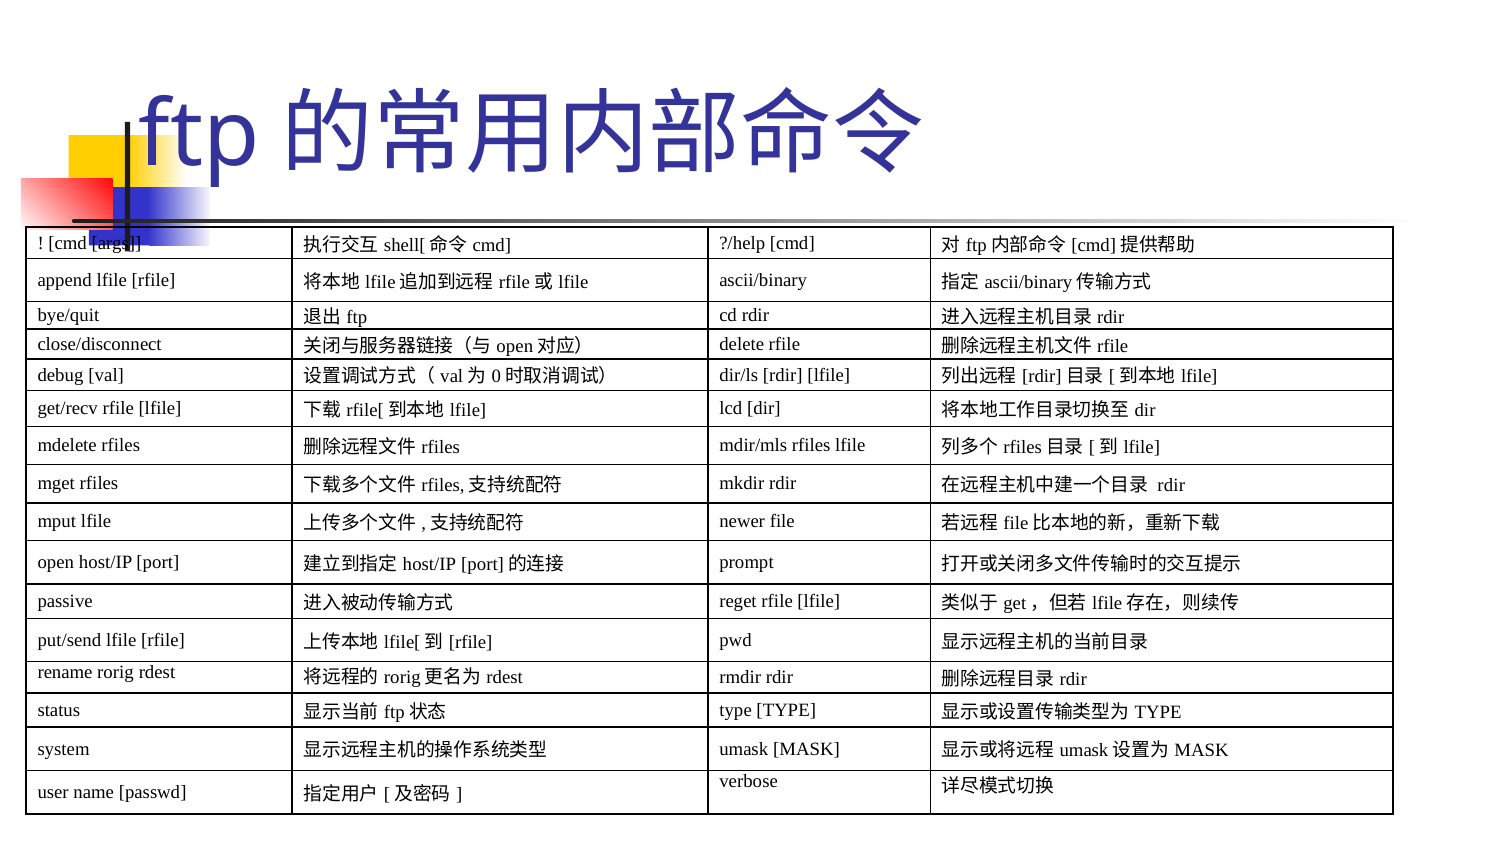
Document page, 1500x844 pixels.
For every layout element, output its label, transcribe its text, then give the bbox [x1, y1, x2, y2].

table_cell debug [val] [27, 360, 291, 390]
table_cell mput lfile [27, 504, 291, 540]
table_cell 上传多个文件,支持统配符 [293, 504, 707, 540]
table_cell rename rorig rdest [27, 662, 291, 692]
table_cell 显示或设置传输类型为TYPE [931, 694, 1392, 726]
table_cell verbose [709, 771, 930, 813]
table_cell 设置调试方式（val为0时取消调试） [293, 360, 707, 390]
table_cell 显示远程主机的当前目录 [931, 619, 1392, 661]
table_cell status [27, 694, 291, 726]
table_header ?/help [cmd] [709, 228, 930, 258]
table_cell 将远程的rorig更名为rdest [293, 662, 707, 692]
table_cell append lfile [rfile] [27, 259, 291, 301]
table_cell lcd [dir] [709, 391, 930, 426]
table_cell get/recv rfile [lfile] [27, 391, 291, 426]
table_cell 列多个rfiles目录[到lfile] [931, 427, 1392, 464]
table_cell 下载rfile[到本地lfile] [293, 391, 707, 426]
table_header ! [cmd [args]] [27, 228, 291, 258]
table_cell 删除远程文件rfiles [293, 427, 707, 464]
table_cell 指定用户[及密码] [293, 771, 707, 813]
table_cell 显示远程主机的操作系统类型 [293, 728, 707, 770]
table_cell bye/quit [27, 302, 291, 328]
table_cell 详尽模式切换 [931, 771, 1392, 813]
table_cell open host/IP [port] [27, 541, 291, 583]
table_cell 显示或将远程umask设置为MASK [931, 728, 1392, 770]
table_cell 删除远程主机文件rfile [931, 330, 1392, 358]
table_cell 显示当前ftp状态 [293, 694, 707, 726]
table_cell dir/ls [rdir] [lfile] [709, 360, 930, 390]
table_cell cd rdir [709, 302, 930, 328]
table_cell reget rfile [lfile] [709, 585, 930, 618]
table_cell passive [27, 585, 291, 618]
table_cell mget rfiles [27, 465, 291, 502]
table_cell system [27, 728, 291, 770]
table_cell 关闭与服务器链接（与open对应） [293, 330, 707, 358]
table_cell 列出远程[rdir]目录[到本地lfile] [931, 360, 1392, 390]
table_cell 进入远程主机目录rdir [931, 302, 1392, 328]
table_cell 将本地工作目录切换至dir [931, 391, 1392, 426]
table_cell rmdir rdir [709, 662, 930, 692]
table_cell prompt [709, 541, 930, 583]
title ftp的常用内部命令 [123, 49, 1462, 192]
table_cell 在远程主机中建一个目录 rdir [931, 465, 1392, 502]
table_cell 打开或关闭多文件传输时的交互提示 [931, 541, 1392, 583]
table_cell mkdir rdir [709, 465, 930, 502]
table_cell mdelete rfiles [27, 427, 291, 464]
table_cell 进入被动传输方式 [293, 585, 707, 618]
table_cell 上传本地lfile[到[rfile] [293, 619, 707, 661]
table_cell 下载多个文件rfiles,支持统配符 [293, 465, 707, 502]
table_cell newer file [709, 504, 930, 540]
table_cell put/send lfile [rfile] [27, 619, 291, 661]
table_cell 指定ascii/binary传输方式 [931, 259, 1392, 301]
table_cell 退出ftp [293, 302, 707, 328]
table_cell 若远程file比本地的新，重新下载 [931, 504, 1392, 540]
table_cell pwd [709, 619, 930, 661]
table_cell ascii/binary [709, 259, 930, 301]
table_cell 将本地lfile追加到远程rfile或lfile [293, 259, 707, 301]
table_cell delete rfile [709, 330, 930, 358]
table_cell type [TYPE] [709, 694, 930, 726]
table_header 对ftp内部命令[cmd]提供帮助 [931, 228, 1392, 258]
table_cell 建立到指定host/IP [port]的连接 [293, 541, 707, 583]
table_cell close/disconnect [27, 330, 291, 358]
table_cell umask [MASK] [709, 728, 930, 770]
table_cell mdir/mls rfiles lfile [709, 427, 930, 464]
table_cell 删除远程目录rdir [931, 662, 1392, 692]
table_cell 类似于get，但若lfile存在，则续传 [931, 585, 1392, 618]
table_header 执行交互shell[命令cmd] [293, 228, 707, 258]
table_cell user name [passwd] [27, 771, 291, 813]
